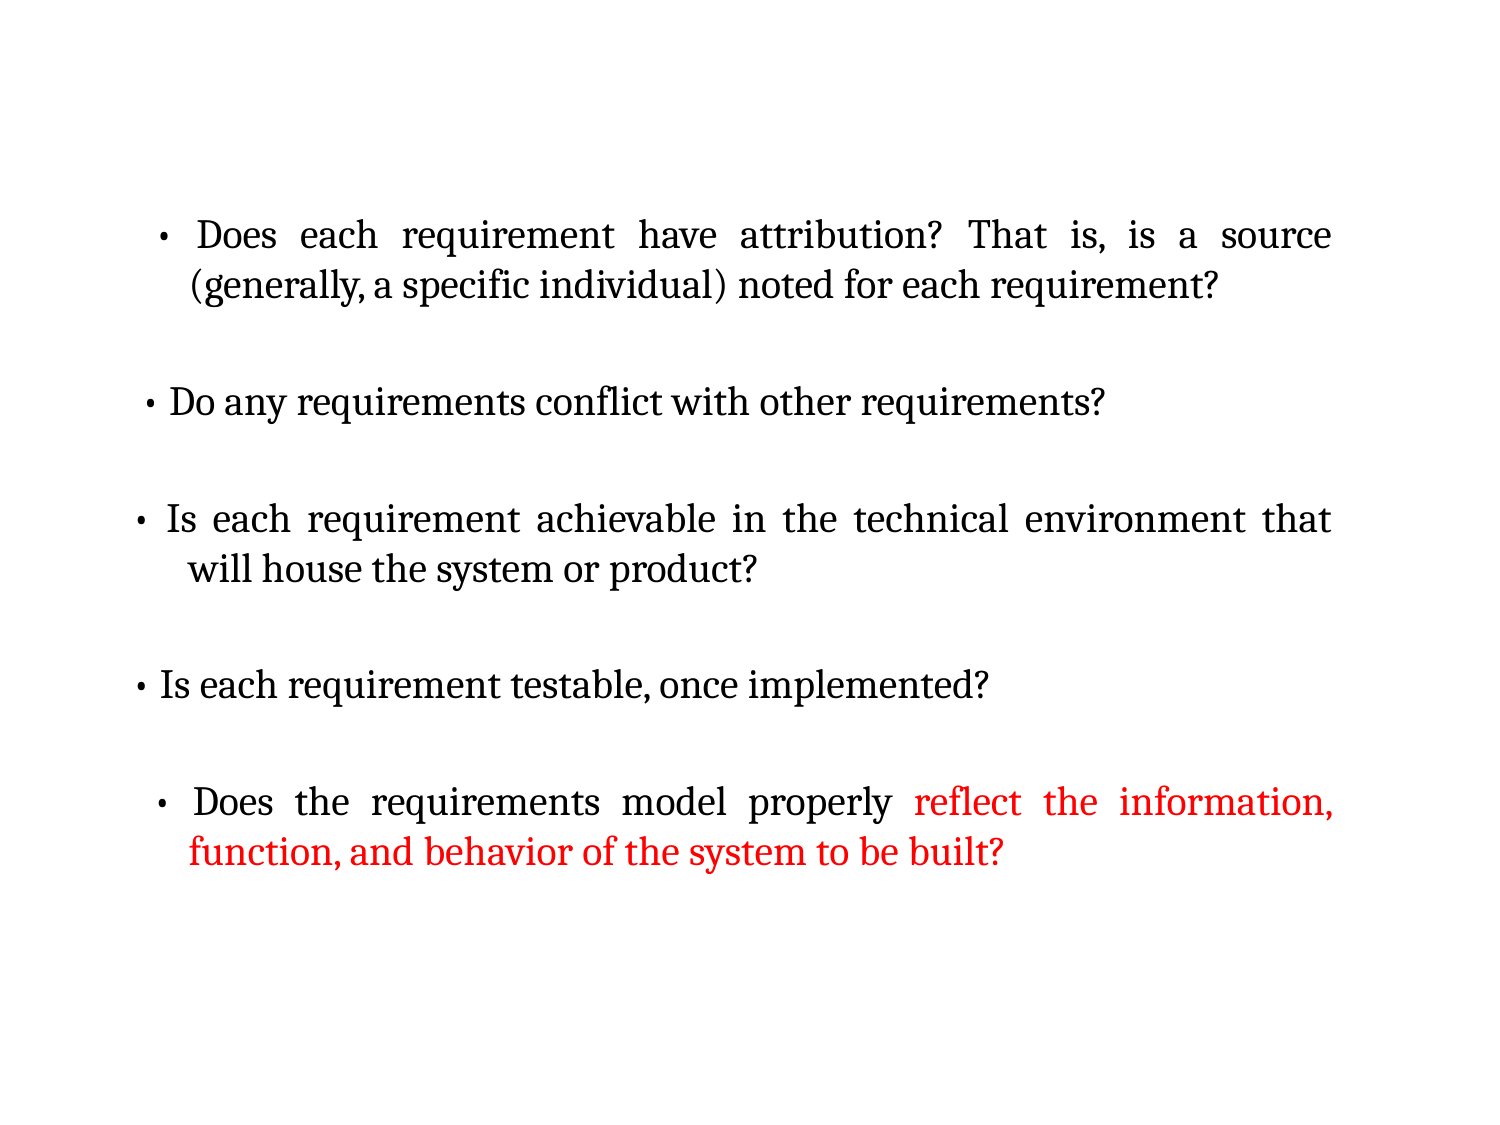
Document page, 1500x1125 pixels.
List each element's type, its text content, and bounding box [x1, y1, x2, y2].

list • Does each requirement have attribution? That is, is a source (generally, a specific individual) noted for each requirement? • Do any requirements conflict with other requirements? • Is each requirement achievable in the technical environment that will house the system or product? • Is each requirement testable, once implemented? • Does the requirements model properly reflect the information, function, and behavior of the system to be built? [117, 199, 1348, 1075]
